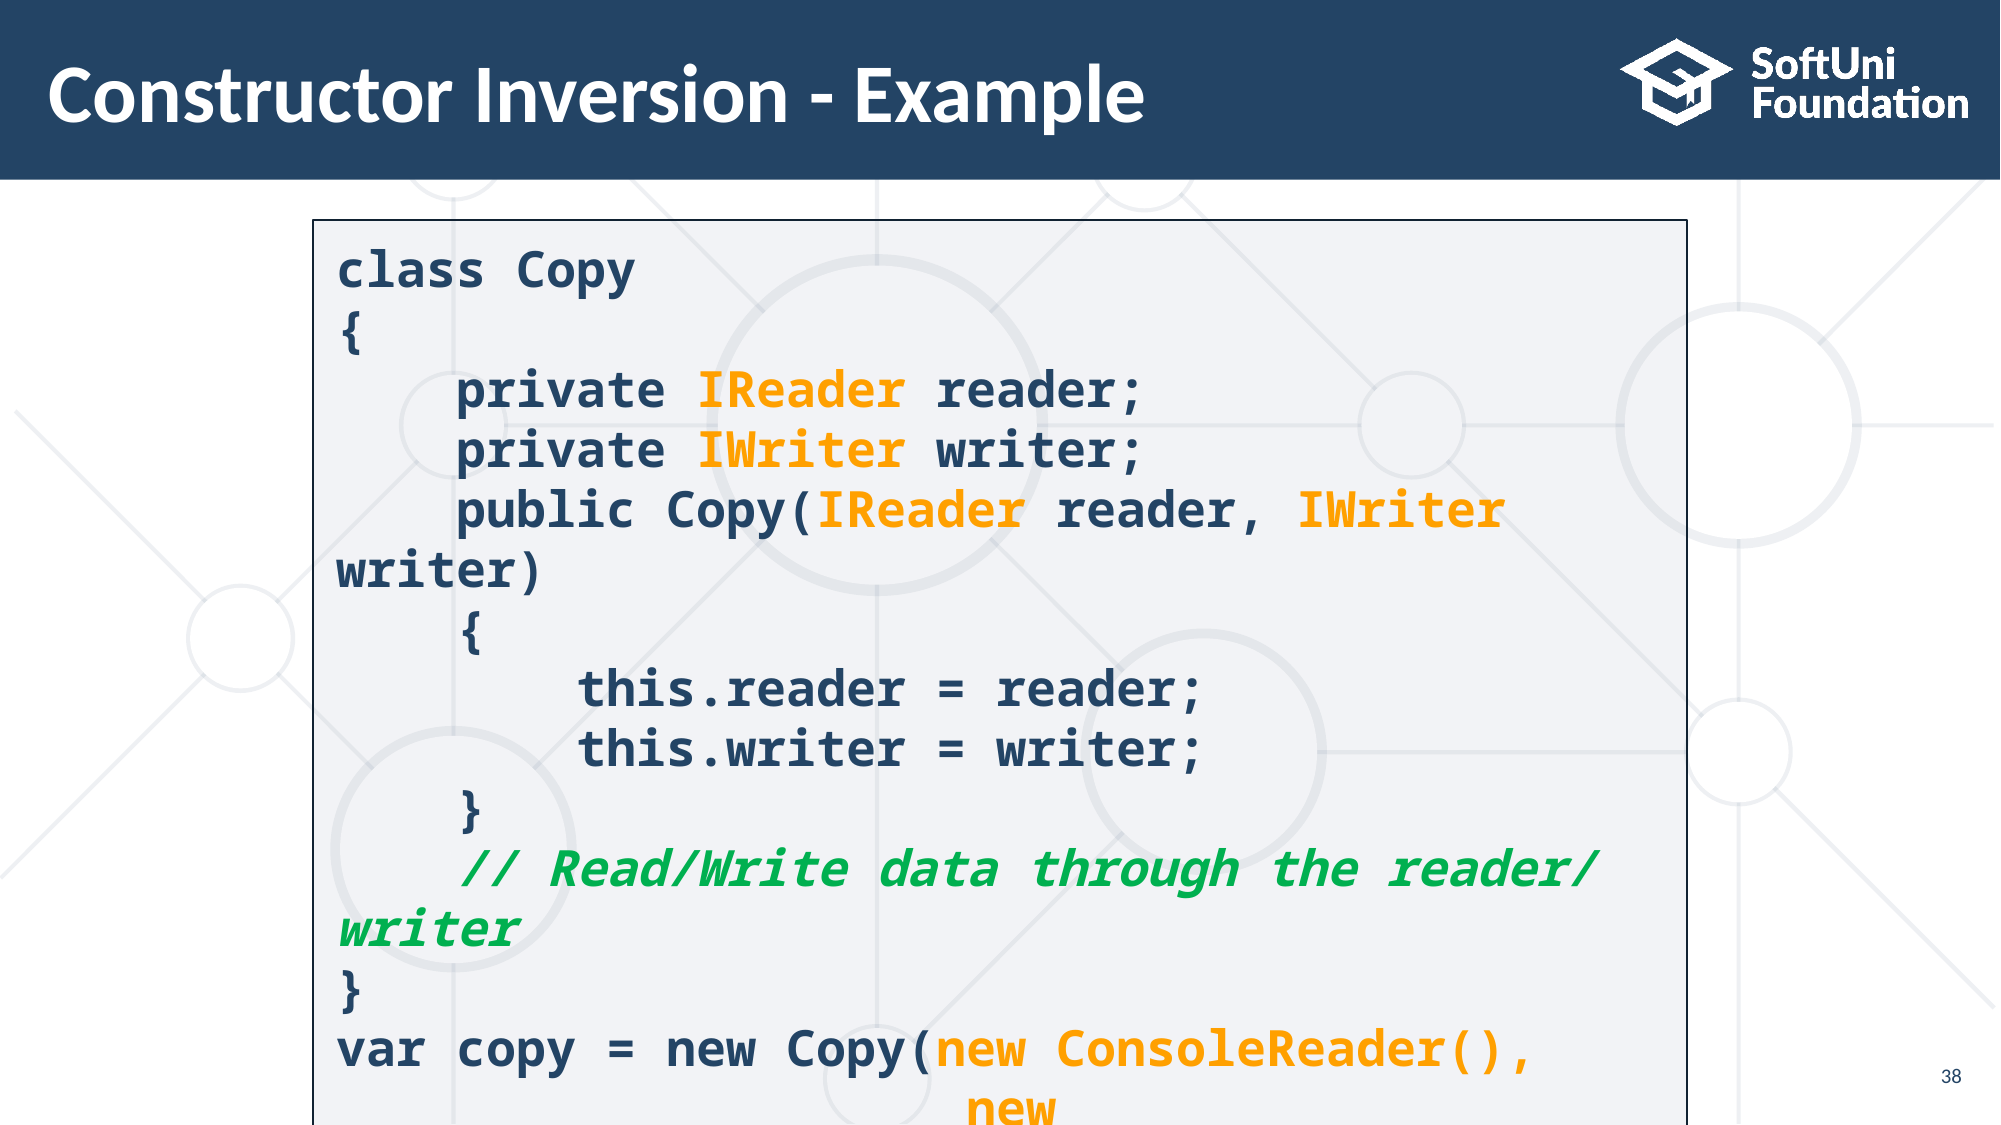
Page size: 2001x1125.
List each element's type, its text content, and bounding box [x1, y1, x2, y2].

picture [1619, 38, 1968, 126]
text_box class Copy { private IReader reader; private IWriter writer; public Copy(IReader reader, IWriter writer) { this.reader = reader; this.writer = writer; } // Read/Write data through the reader/writer } var copy = new Copy(new ConsoleReader(), new FileWriter("out.txt")); [312, 220, 1688, 1125]
title Constructor Inversion - Example [31, 16, 1591, 162]
slide_number 38 [1897, 1049, 1968, 1101]
